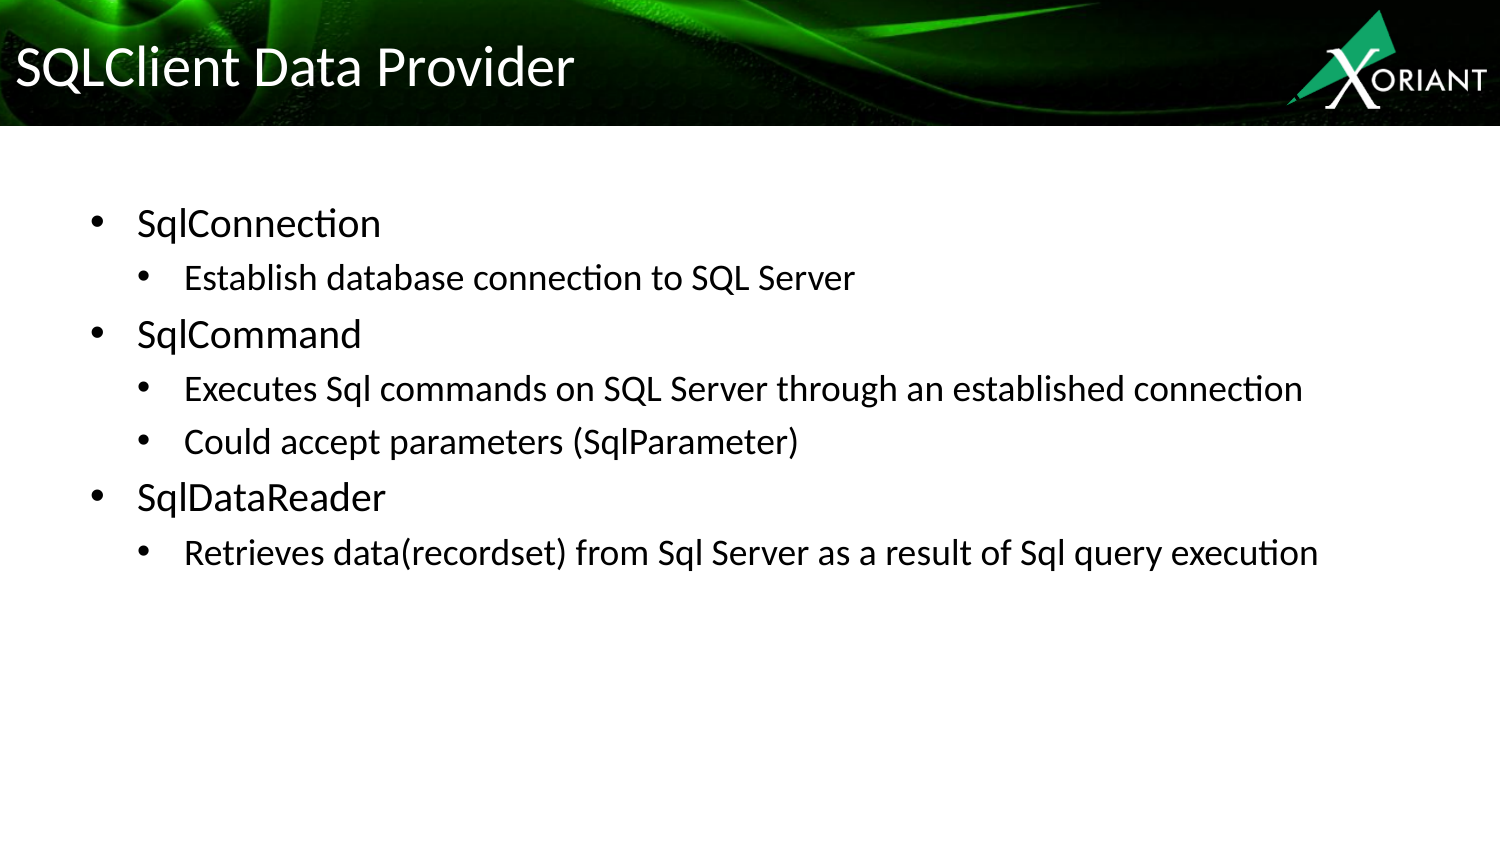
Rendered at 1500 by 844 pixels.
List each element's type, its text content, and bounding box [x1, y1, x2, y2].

list SqlConnection Establish database connection to SQL Server SqlCommand Executes Sql commands on SQL Server through an established connection Could accept parameters (SqlParameter) SqlDataReader Retrieves data(recordset) from Sql Server as a result of Sql query execution [75, 188, 1394, 781]
title SQLClient Data Provider [0, 0, 1270, 126]
picture [1270, 0, 1500, 126]
